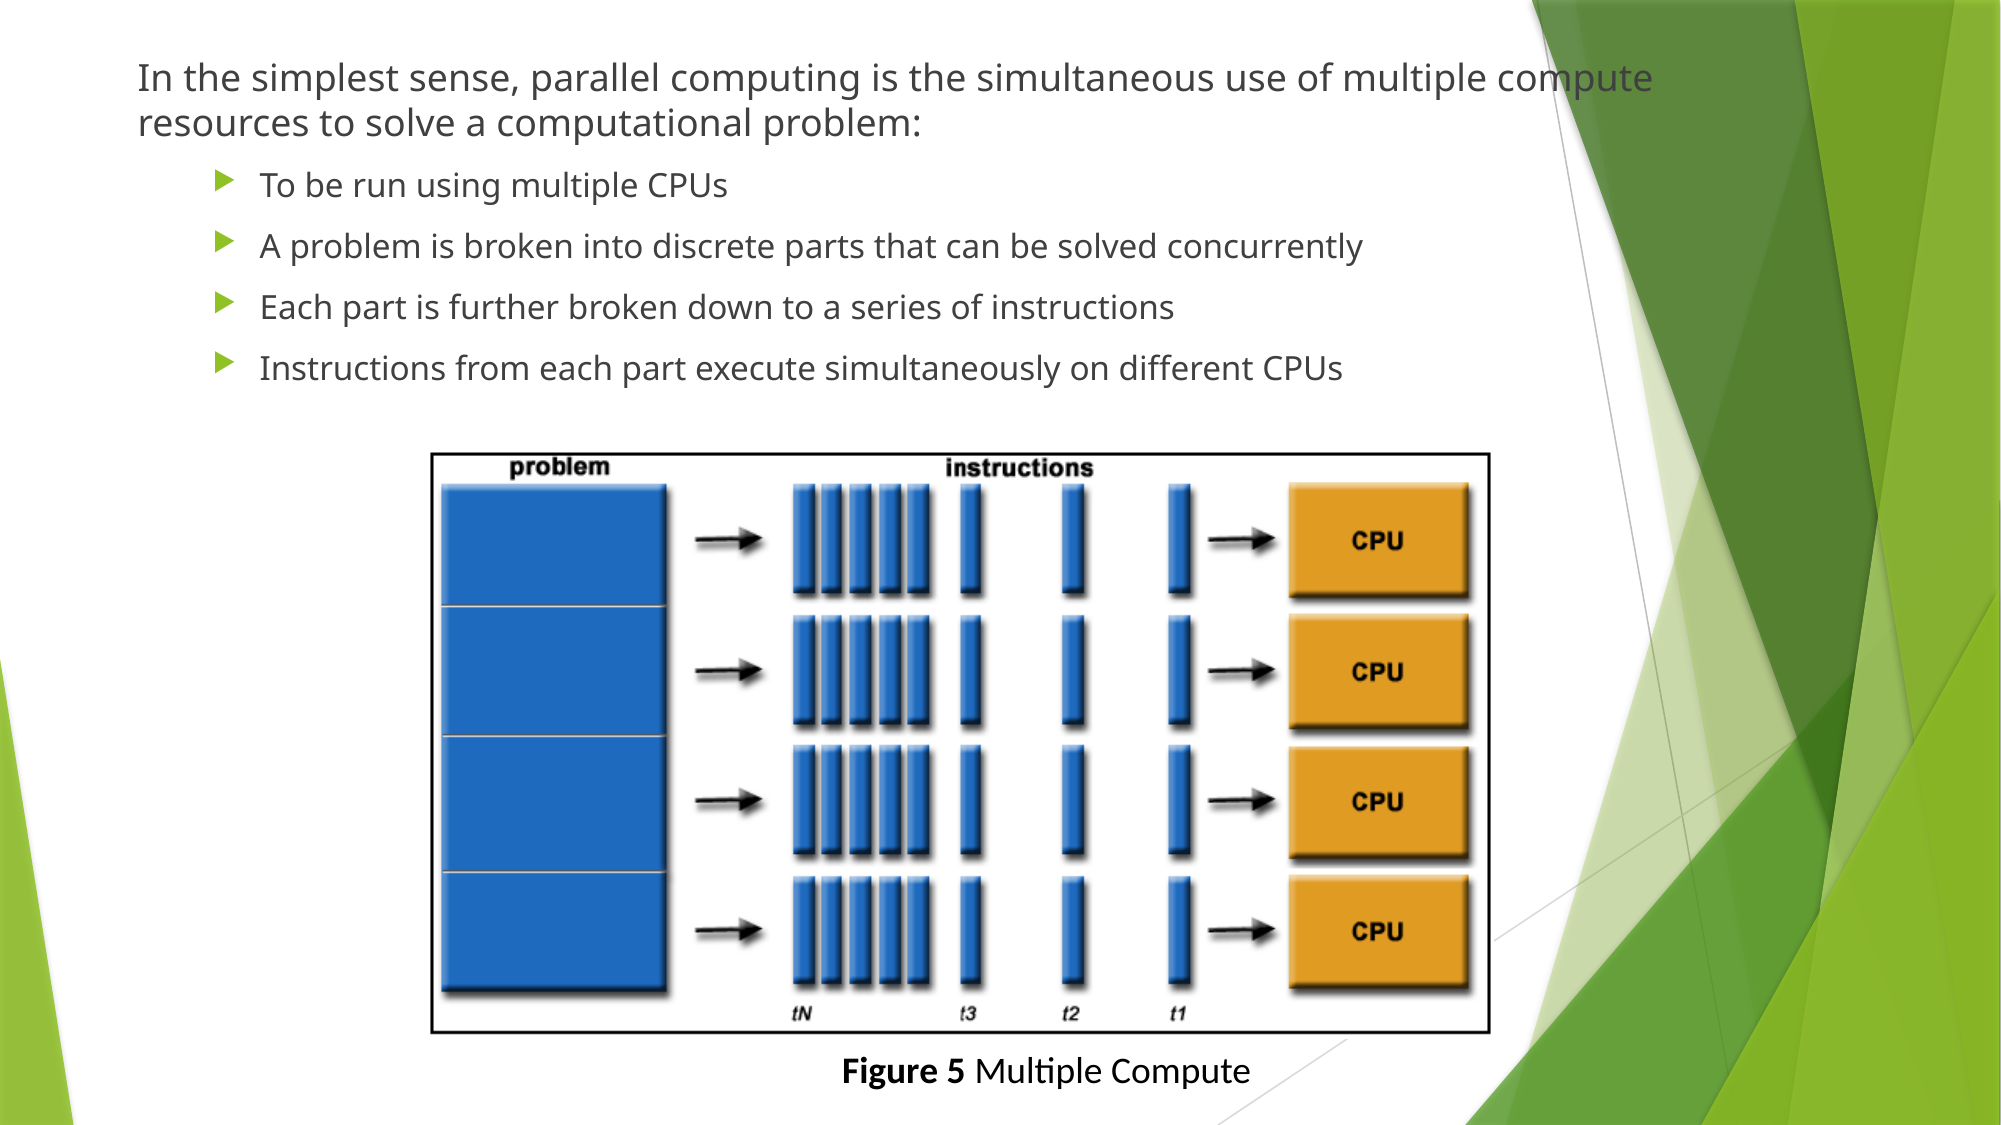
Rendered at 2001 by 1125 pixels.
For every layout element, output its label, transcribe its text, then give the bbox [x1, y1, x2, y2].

list In the simplest sense, parallel computing is the simultaneous use of multiple compute resources to solve a computational problem: To be run using multiple CPUs A problem is broken into discrete parts that can be solved concurrently Each part is further broken down to a series of instructions Instructions from each part execute simultaneously on different CPUs [122, 45, 1848, 760]
picture [425, 444, 1494, 1040]
text_box Figure 5 Multiple Compute [827, 1049, 1275, 1099]
